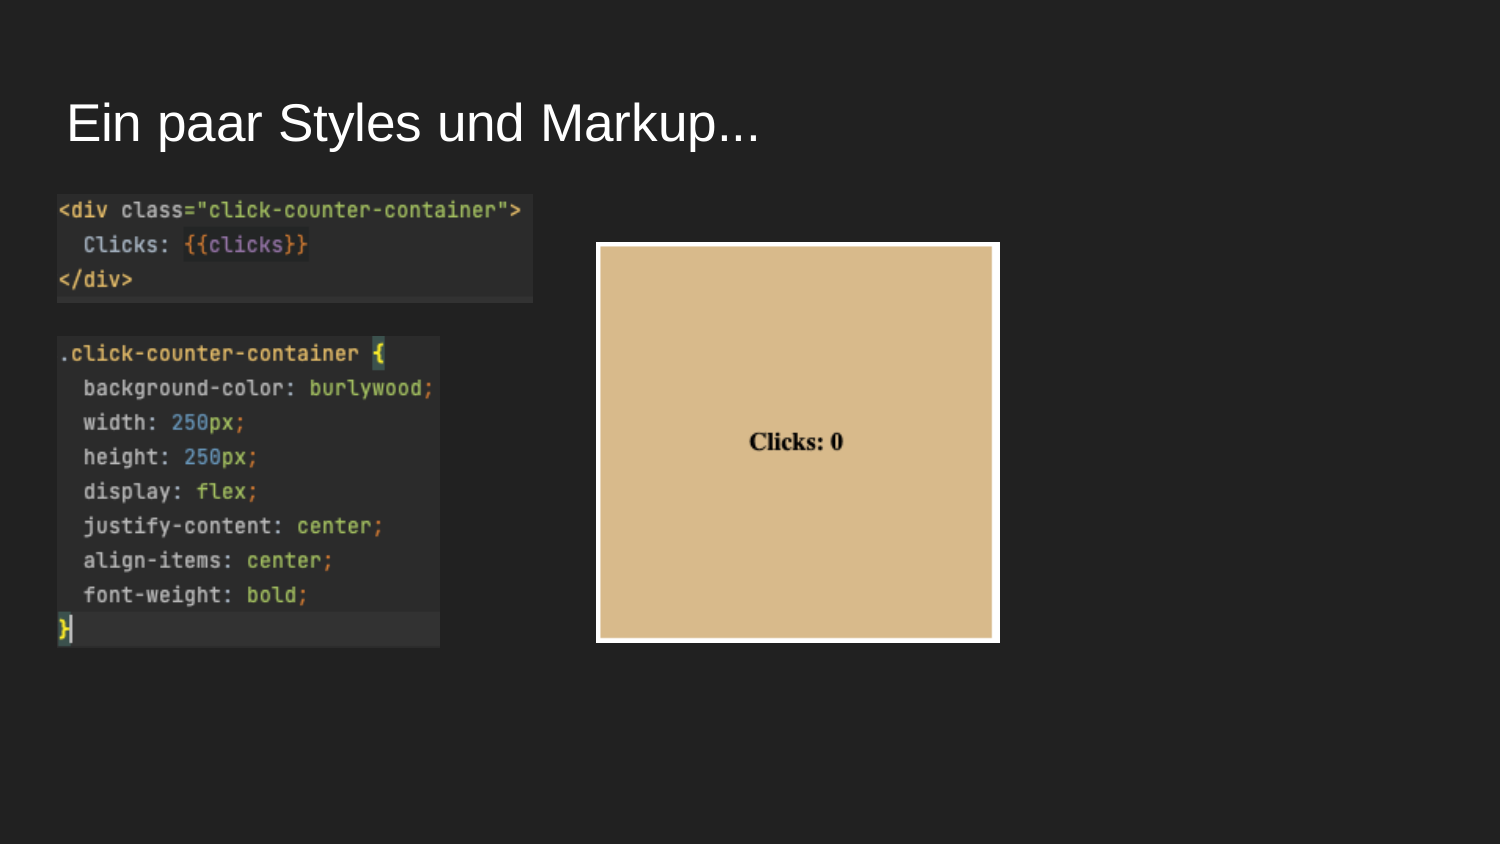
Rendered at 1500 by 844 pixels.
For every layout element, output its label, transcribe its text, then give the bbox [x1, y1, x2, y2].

title Ein paar Styles und Markup... [51, 72, 1449, 167]
picture [596, 242, 1000, 643]
picture [57, 335, 440, 648]
picture [57, 194, 534, 303]
